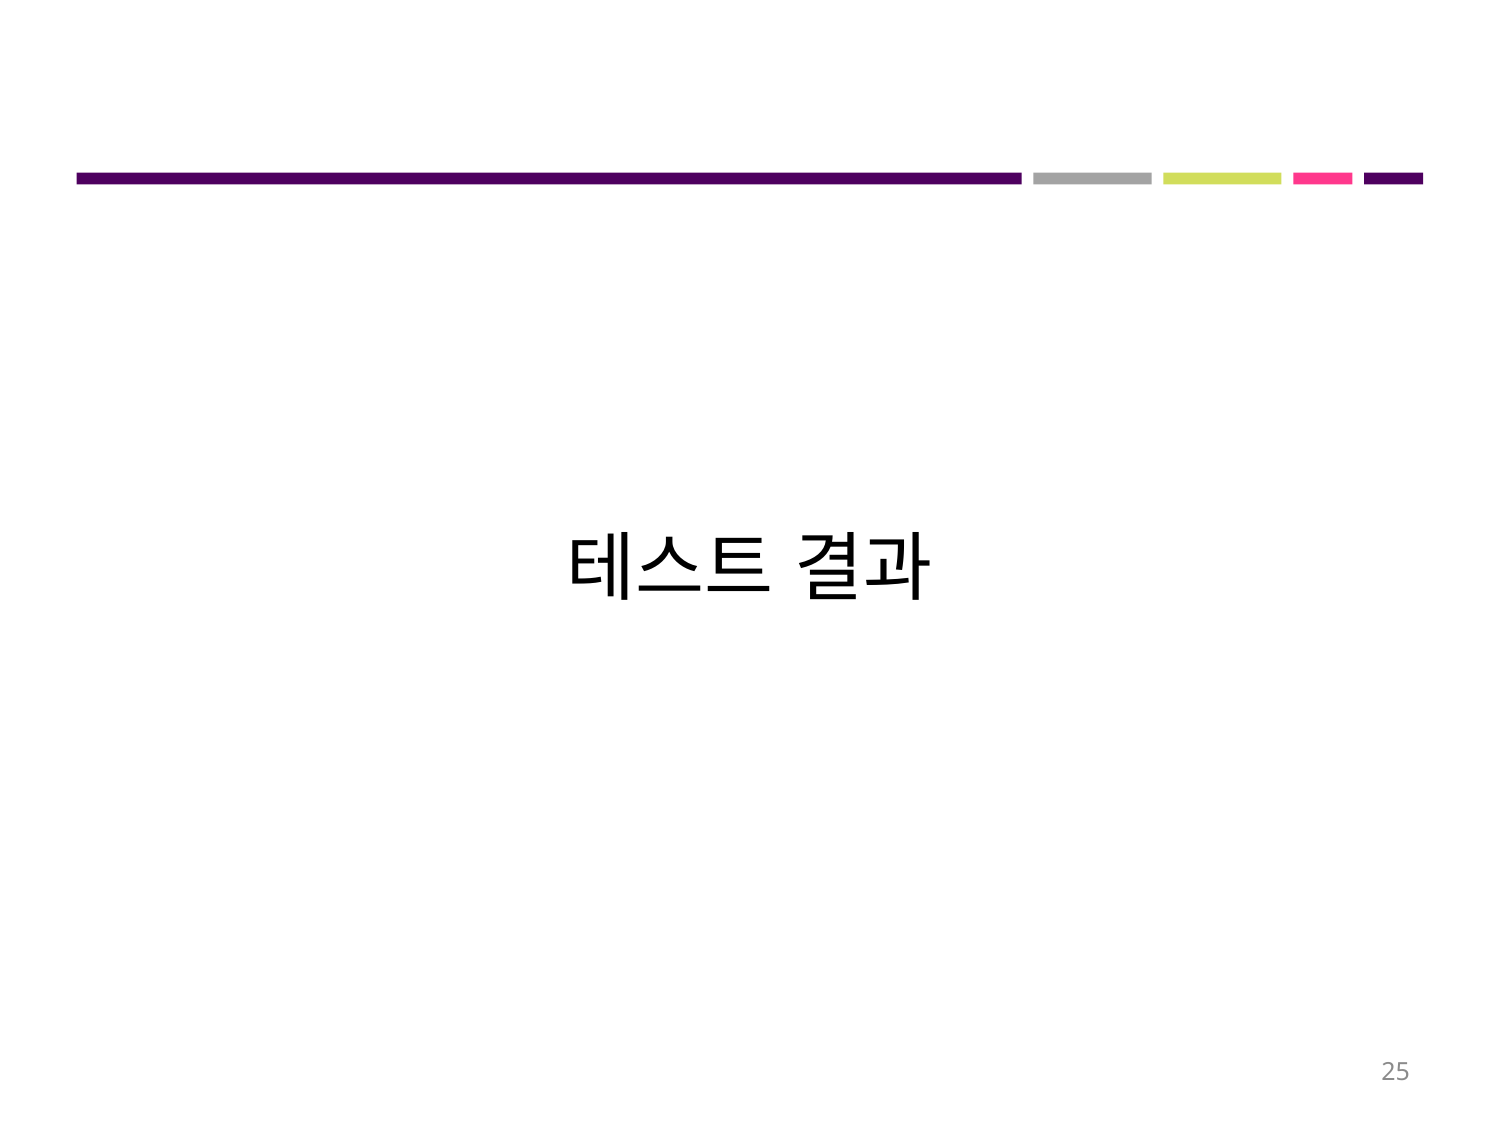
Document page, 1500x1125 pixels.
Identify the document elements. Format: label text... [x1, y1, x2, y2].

text_box 테스트 결과 [112, 444, 1388, 686]
slide_number 25 [1074, 1042, 1425, 1103]
